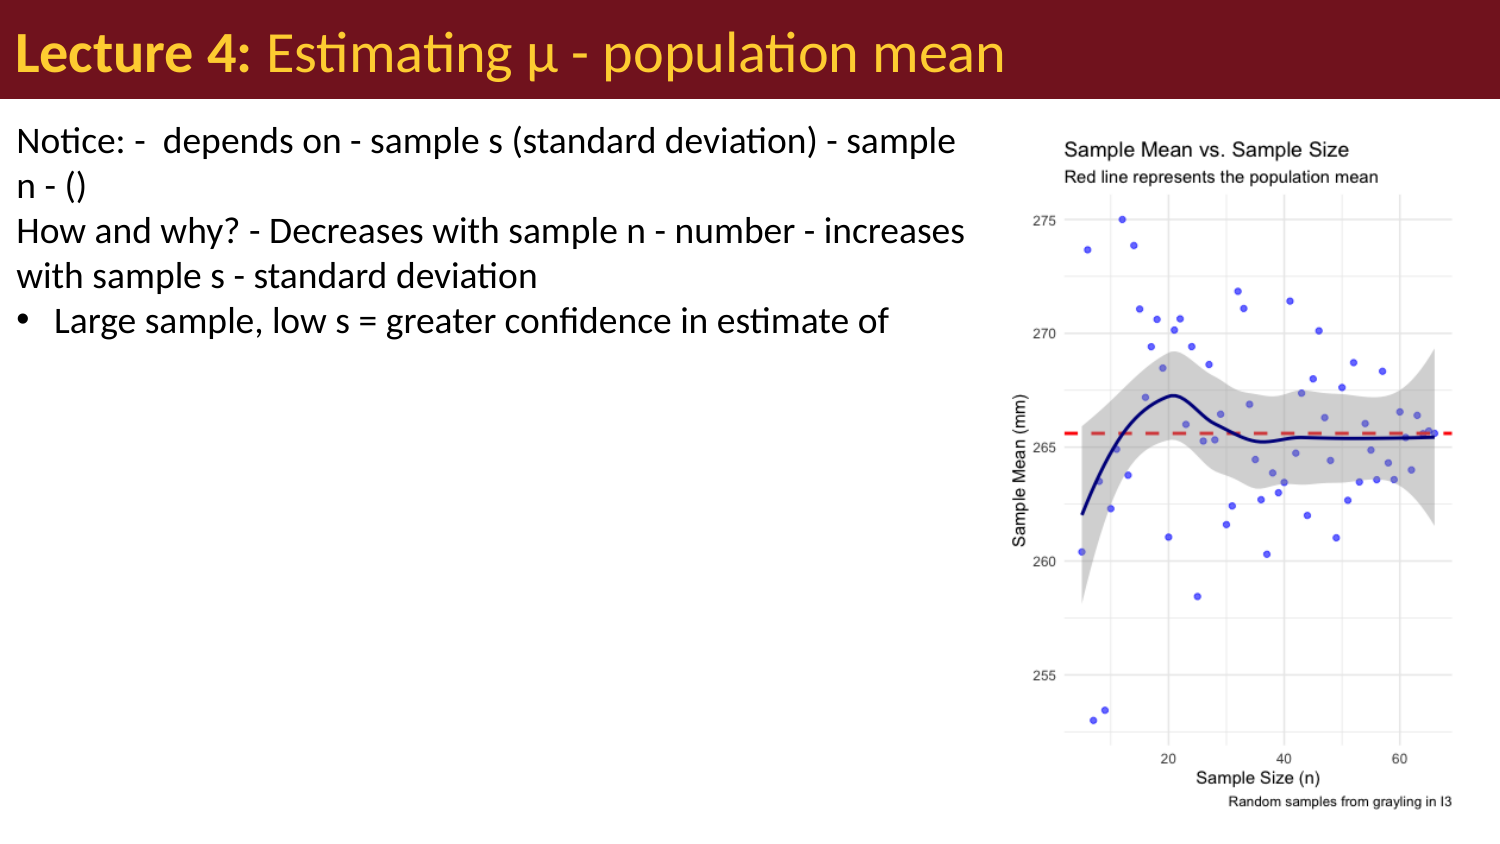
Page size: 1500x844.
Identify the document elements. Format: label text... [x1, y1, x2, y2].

title Lecture 4: Estimating µ - population mean [0, 0, 1500, 99]
picture [1003, 133, 1461, 817]
